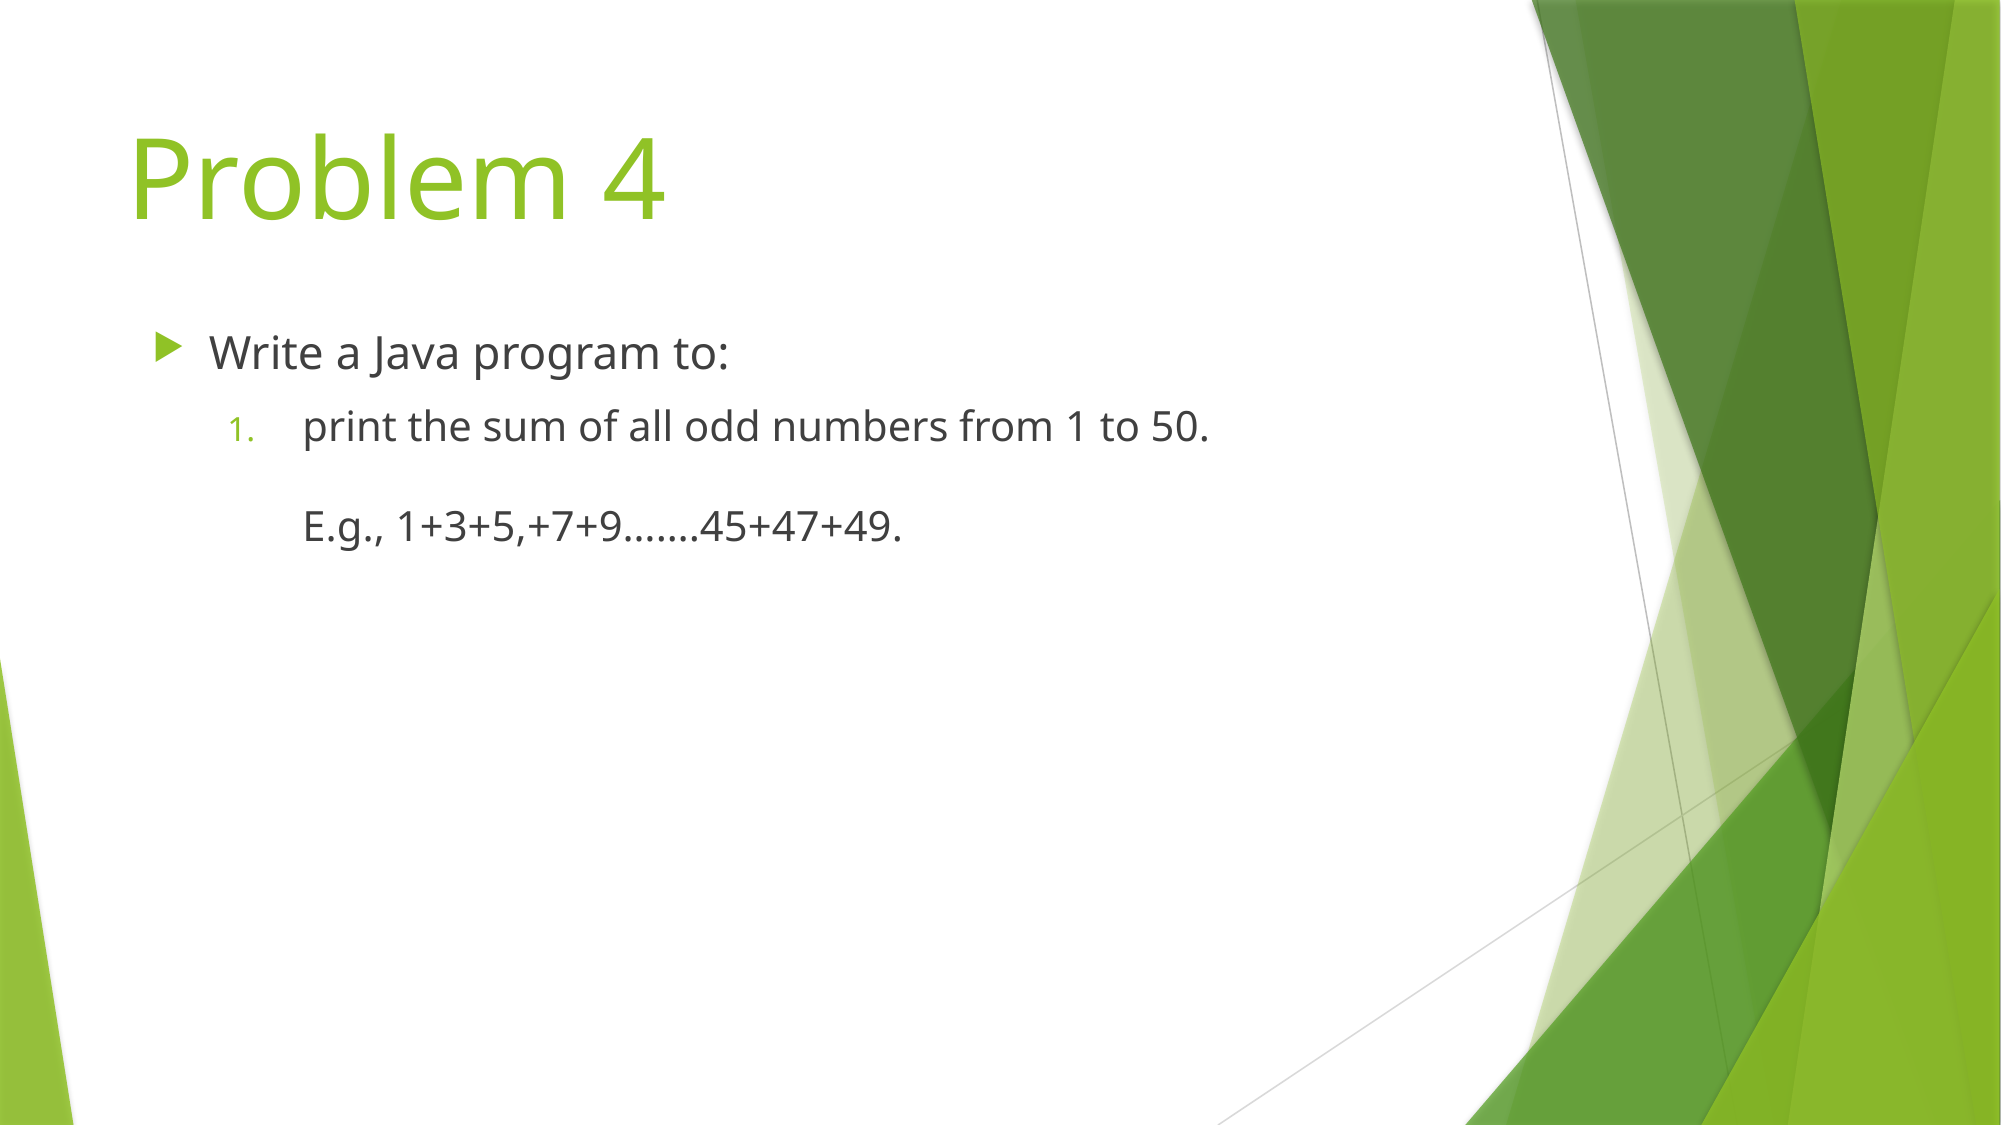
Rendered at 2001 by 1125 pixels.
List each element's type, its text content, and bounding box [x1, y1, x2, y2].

list Write a Java program to: print the sum of all odd numbers from 1 to 50.​ E.g., 1+3+5,+7+9…….45+47+49. [137, 316, 1863, 1014]
title Problem 4 [111, 99, 1522, 317]
